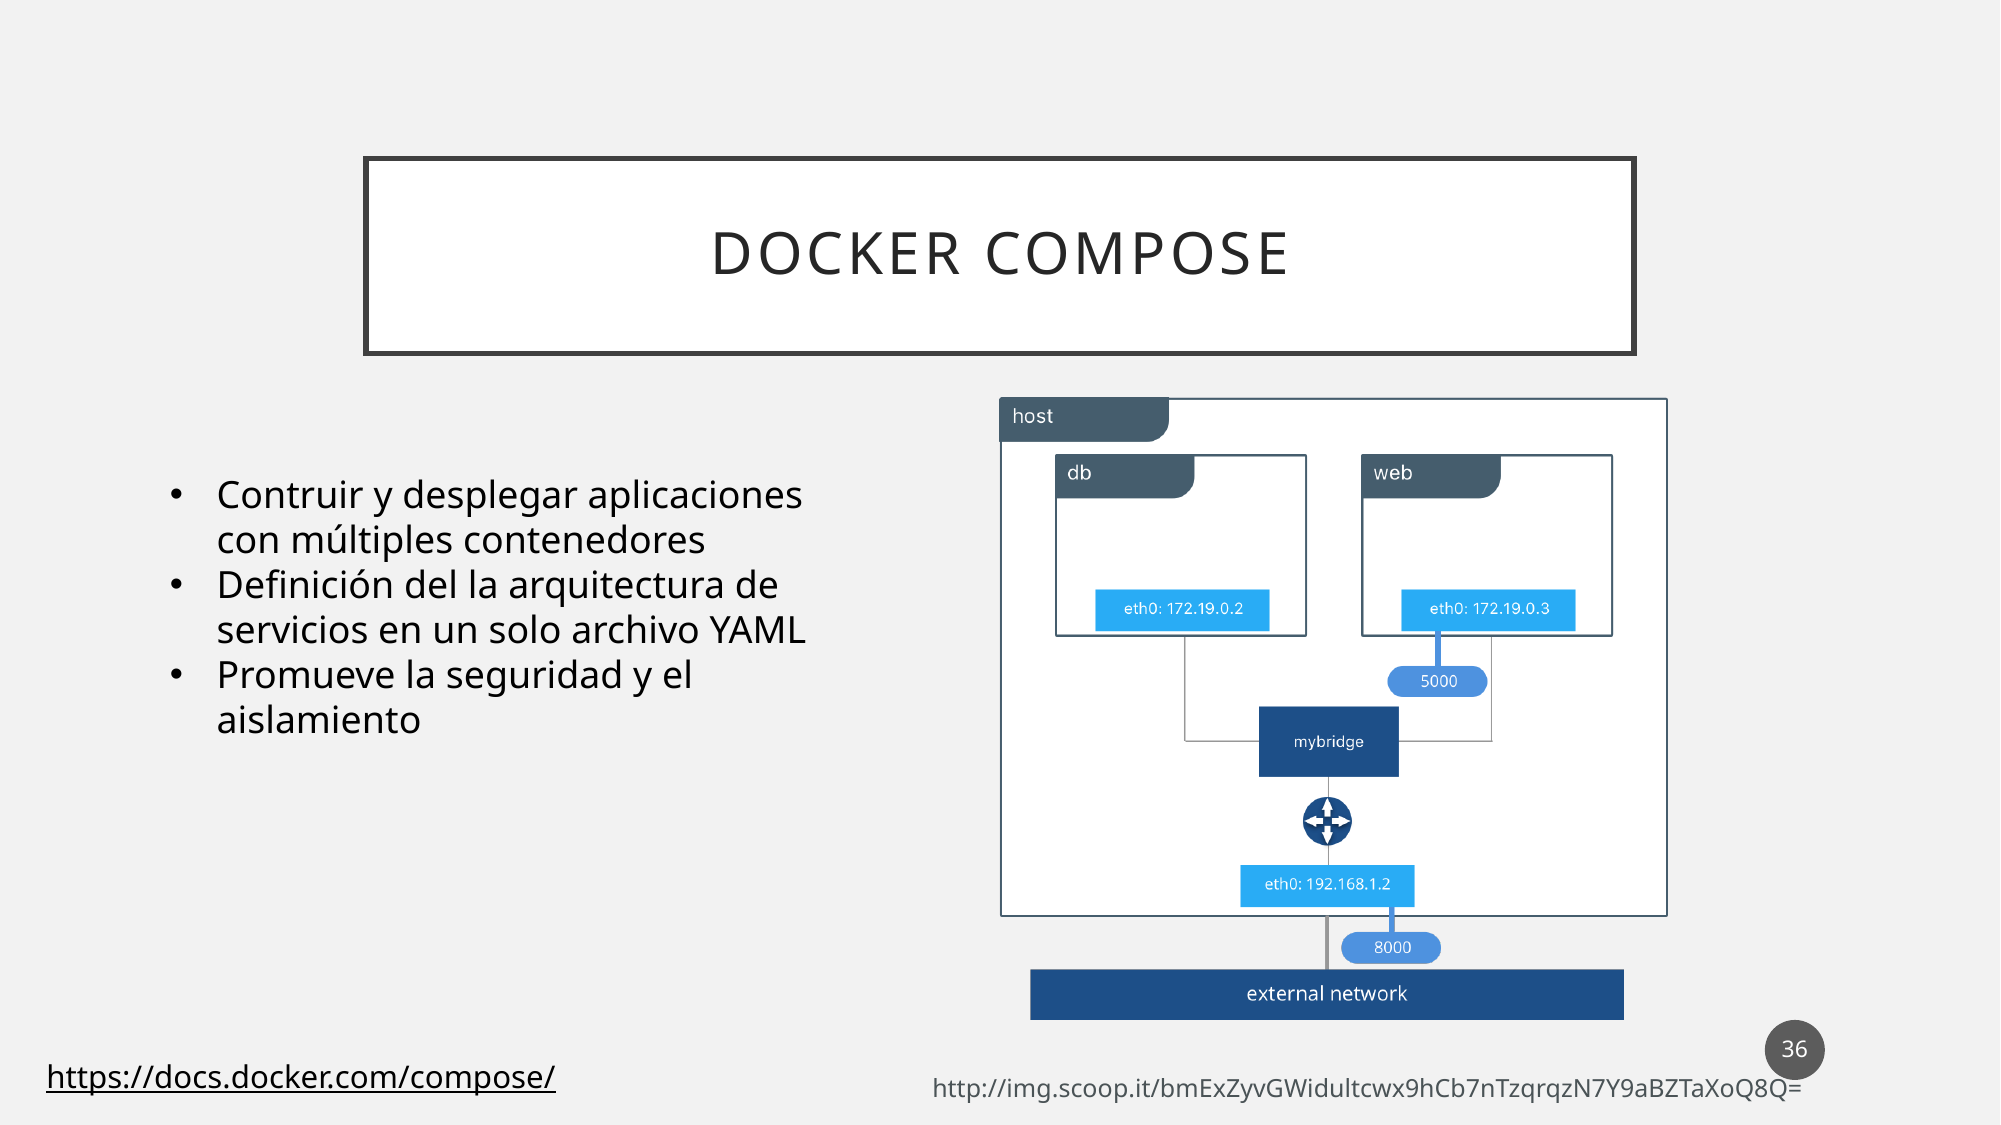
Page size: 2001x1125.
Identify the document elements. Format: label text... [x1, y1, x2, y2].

slide_number 36 [1764, 1019, 1825, 1064]
picture [999, 397, 1668, 1020]
text_box Contruir y desplegar aplicaciones con múltiples contenedores Definición del la arquitectura de servicios en un solo archivo YAML Promueve la seguridad y el aislamiento [155, 463, 823, 749]
title Docker Compose [363, 156, 1637, 356]
text_box https://docs.docker.com/compose/ [31, 1049, 1033, 1108]
text_box http://img.scoop.it/bmExZyvGWidultcwx9hCb7nTzqrqzN7Y9aBZTaXoQ8Q= [917, 1064, 1850, 1110]
